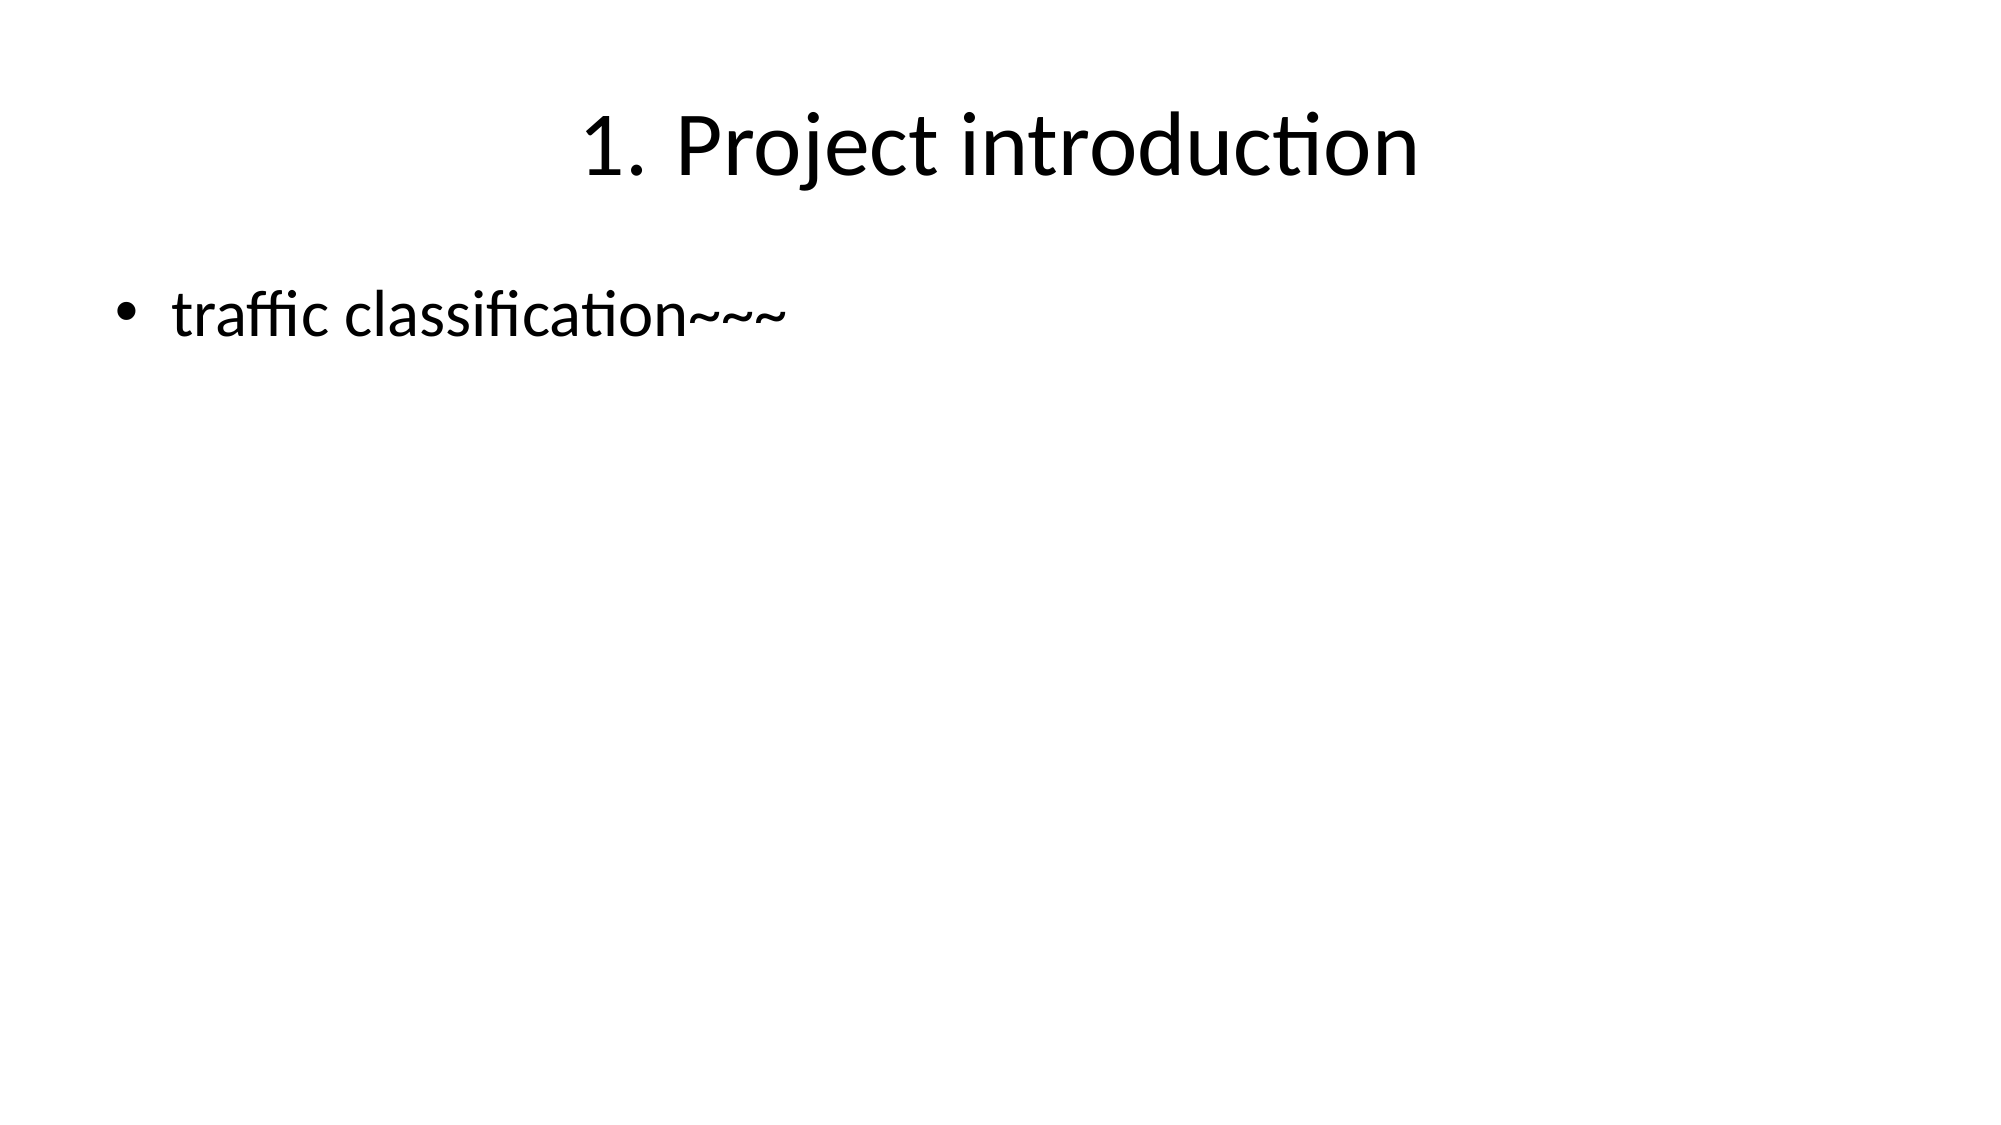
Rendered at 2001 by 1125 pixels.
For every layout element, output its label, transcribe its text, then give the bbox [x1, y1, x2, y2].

list traffic classification~~~ [99, 262, 1900, 1005]
title Project introduction [99, 45, 1900, 233]
